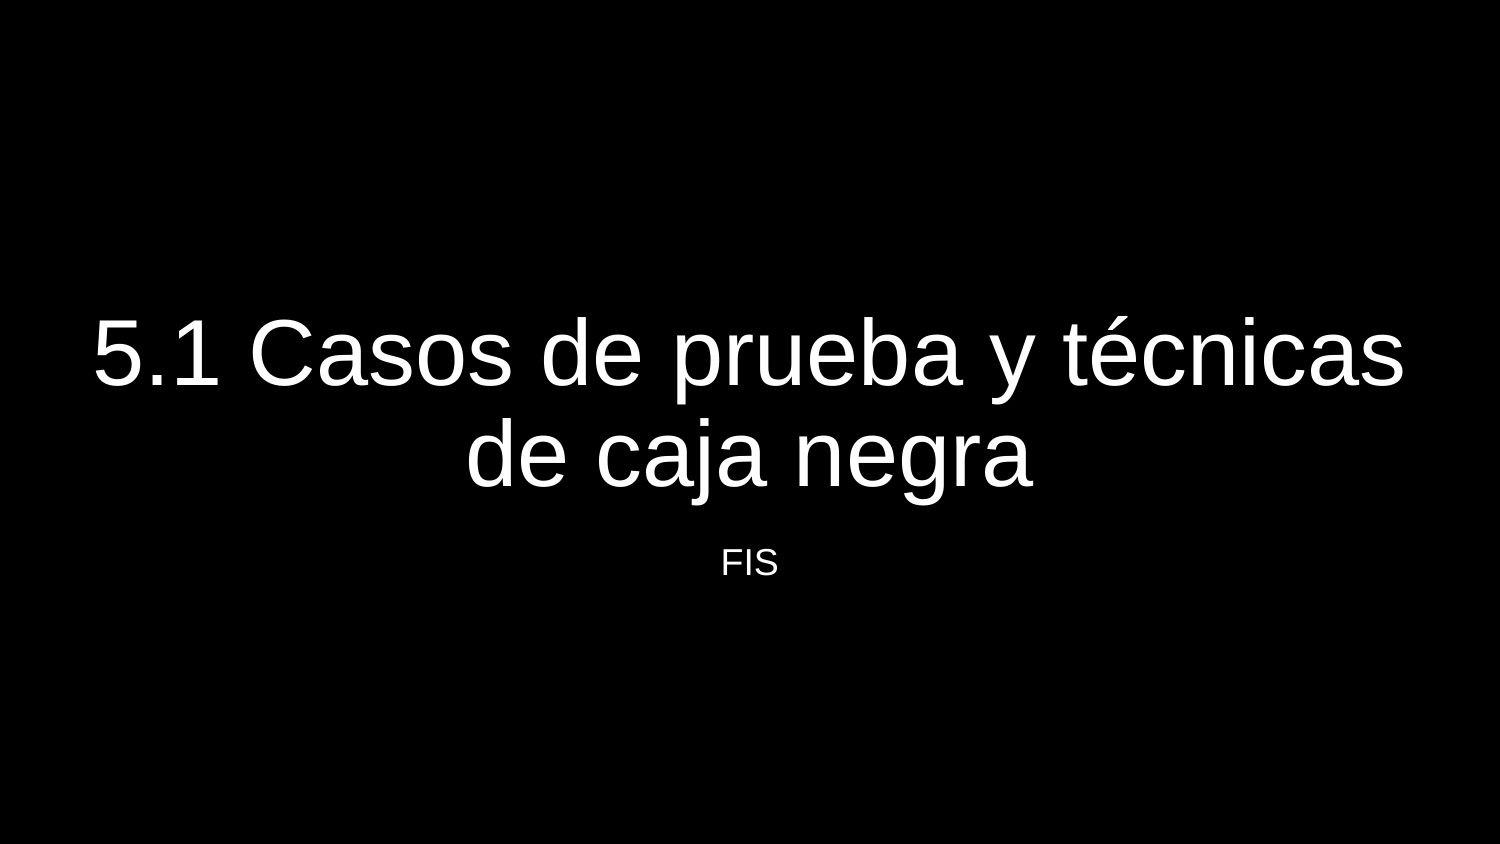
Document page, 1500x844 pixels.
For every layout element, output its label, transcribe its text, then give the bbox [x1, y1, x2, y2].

subtitle FIS [51, 528, 1449, 659]
title 5.1 Casos de prueba y técnicas de caja negra [51, 185, 1449, 523]
